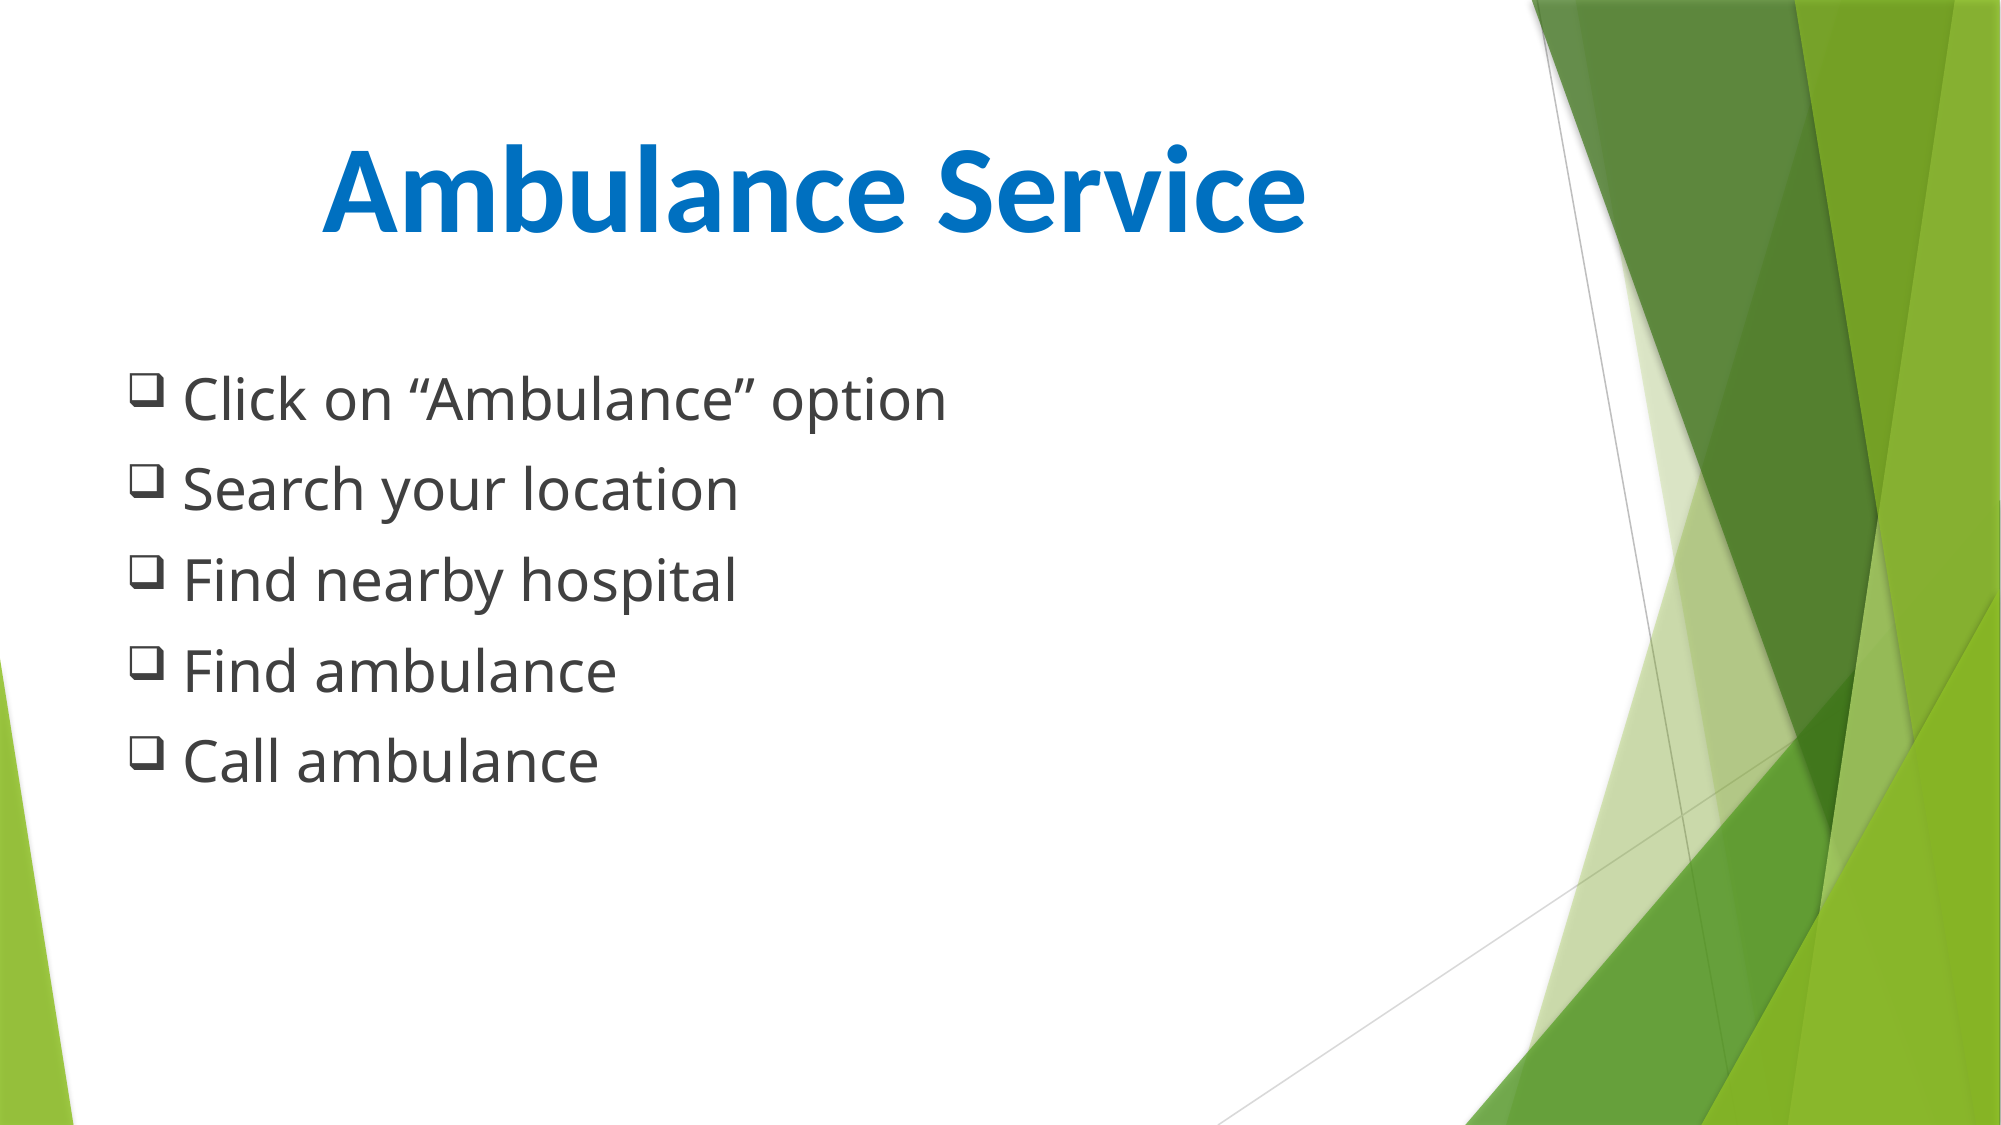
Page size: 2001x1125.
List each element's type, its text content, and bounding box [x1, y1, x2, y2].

list Click on “Ambulance” option Search your location Find nearby hospital Find ambulance Call ambulance [111, 354, 1522, 992]
title Ambulance Service [111, 99, 1522, 317]
